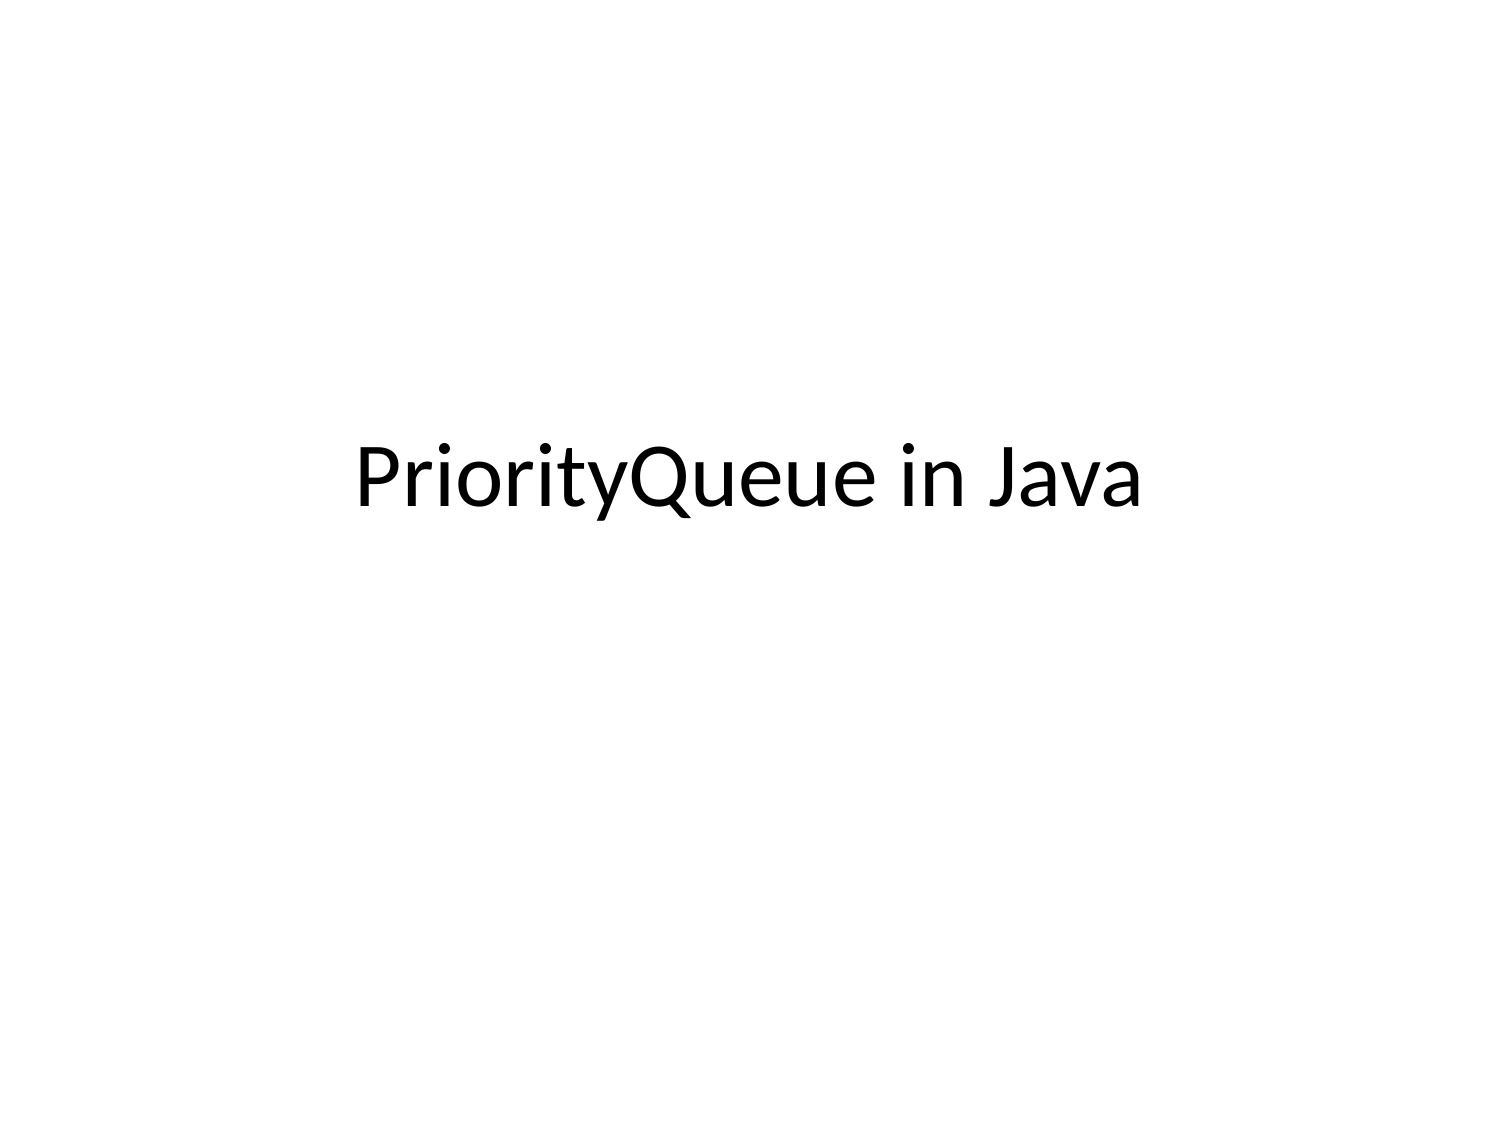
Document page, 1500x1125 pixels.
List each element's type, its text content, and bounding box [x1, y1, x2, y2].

title PriorityQueue in Java [112, 349, 1388, 591]
